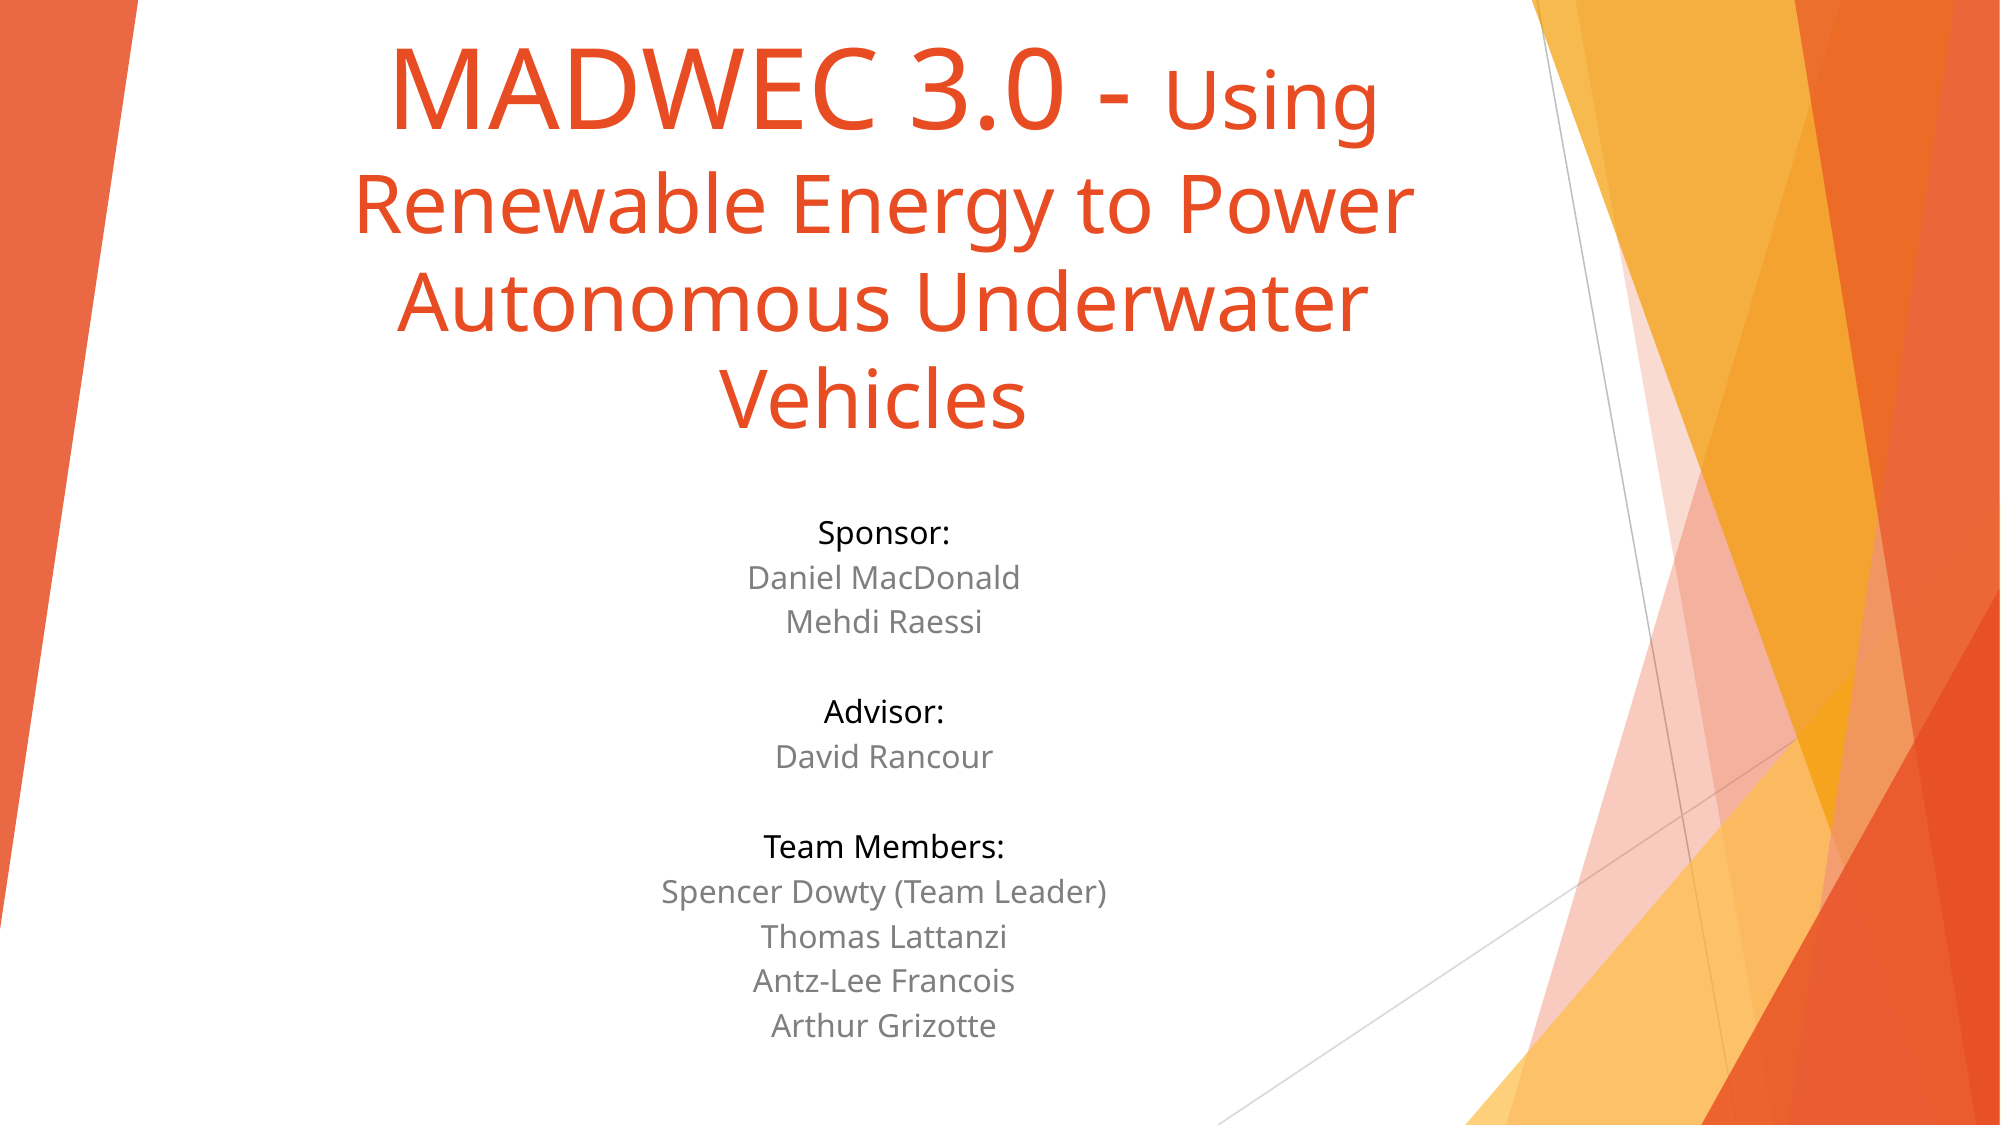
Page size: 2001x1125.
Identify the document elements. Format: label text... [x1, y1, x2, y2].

subtitle Sponsor: Daniel MacDonald Mehdi Raessi Advisor: David Rancour Team Members: Spencer Dowty (Team Leader) Thomas Lattanzi Antz-Lee Francois Arthur Grizotte [247, 504, 1522, 1059]
title MADWEC 3.0 - Using Renewable Energy to Power Autonomous Underwater Vehicles [247, 80, 1522, 453]
